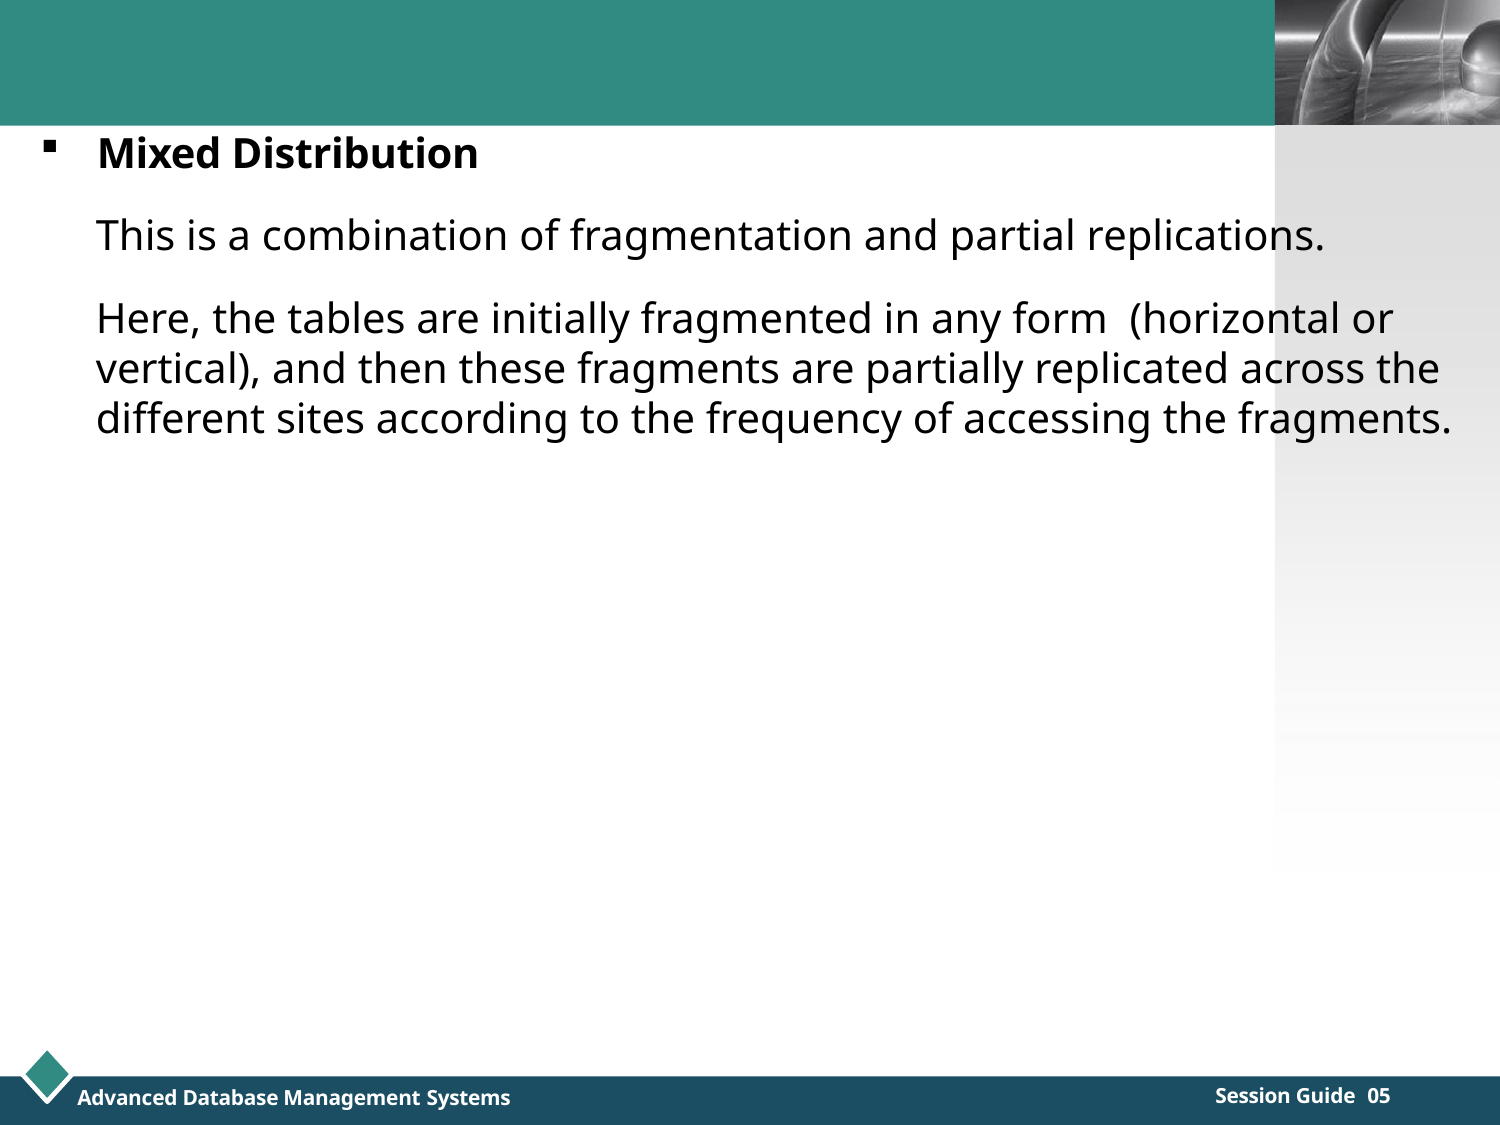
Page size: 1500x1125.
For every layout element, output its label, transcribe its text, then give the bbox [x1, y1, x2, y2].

footer Advanced Database Management Systems [75, 1082, 572, 1125]
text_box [1274, 0, 1500, 913]
slide_number Session Guide 05 [1213, 1080, 1425, 1125]
text_box Mixed Distribution This is a combination of fragmentation and partial replications. Here, the tables are initially fragmented in any form (horizontal or vertical), and then these fragments are partially replicated across the different sites according to the frequency of accessing the fragments. [0, 124, 1269, 442]
